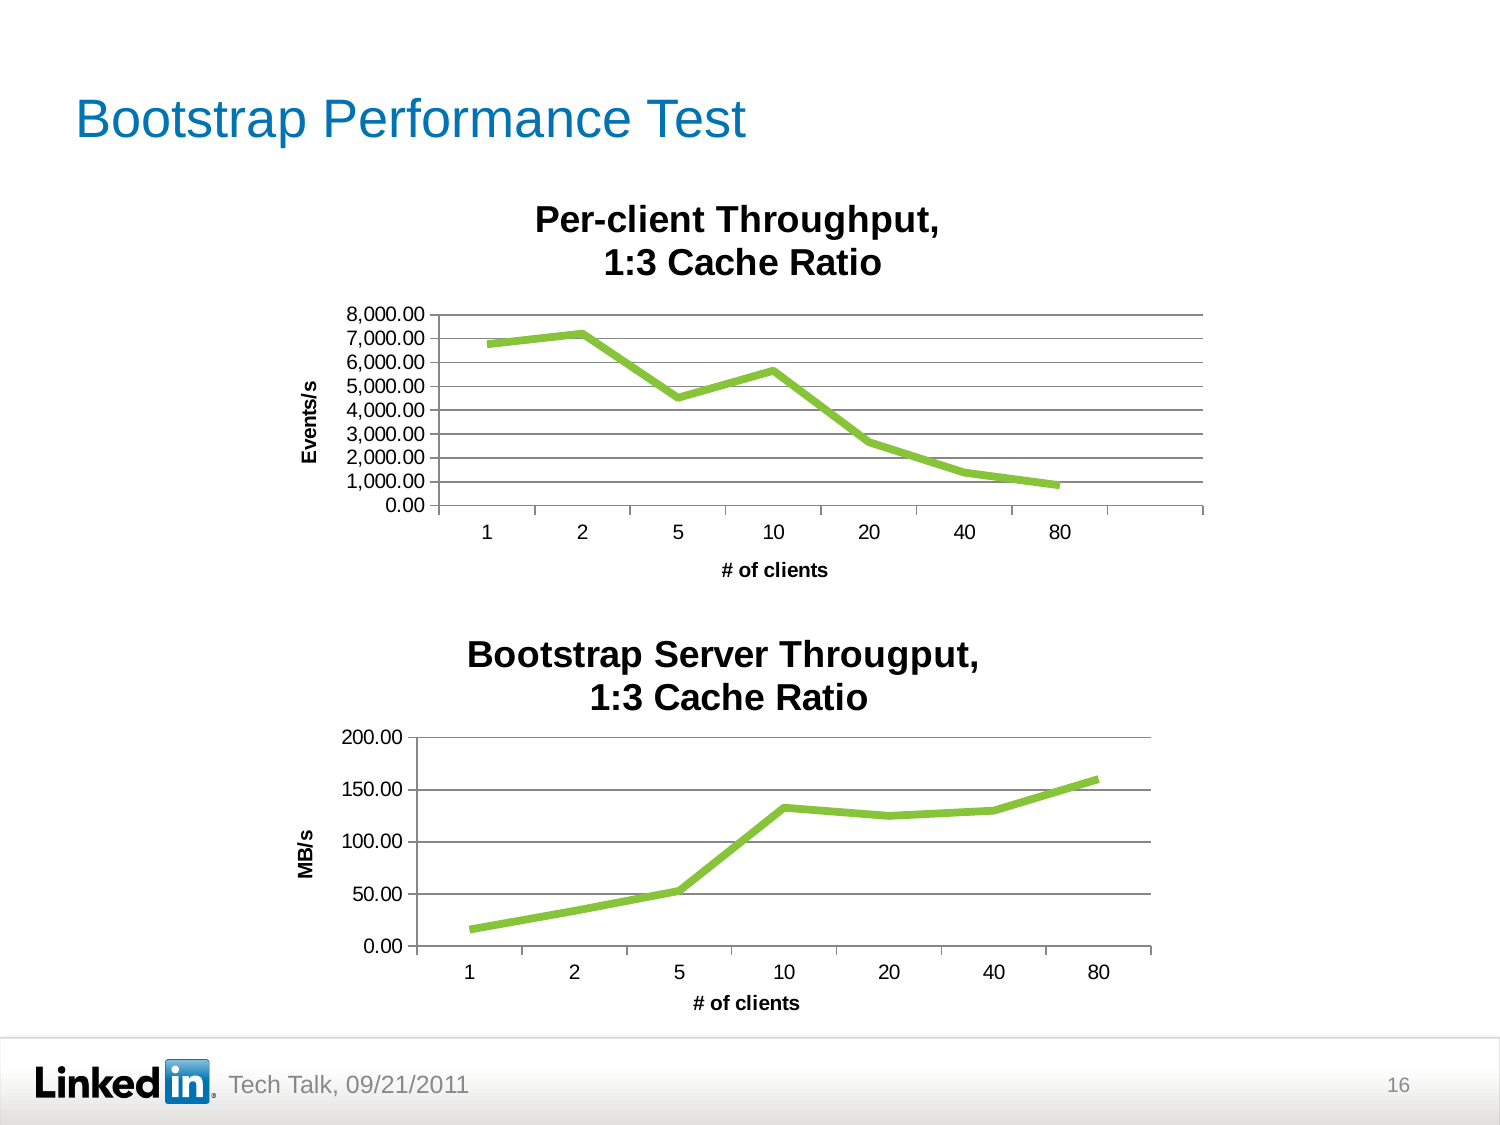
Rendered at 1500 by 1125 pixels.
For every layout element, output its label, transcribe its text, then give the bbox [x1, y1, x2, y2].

slide_number 16 [1074, 1053, 1425, 1114]
chart [264, 170, 1223, 1022]
title Bootstrap Performance Test [75, 33, 1425, 199]
picture [36, 1059, 216, 1104]
